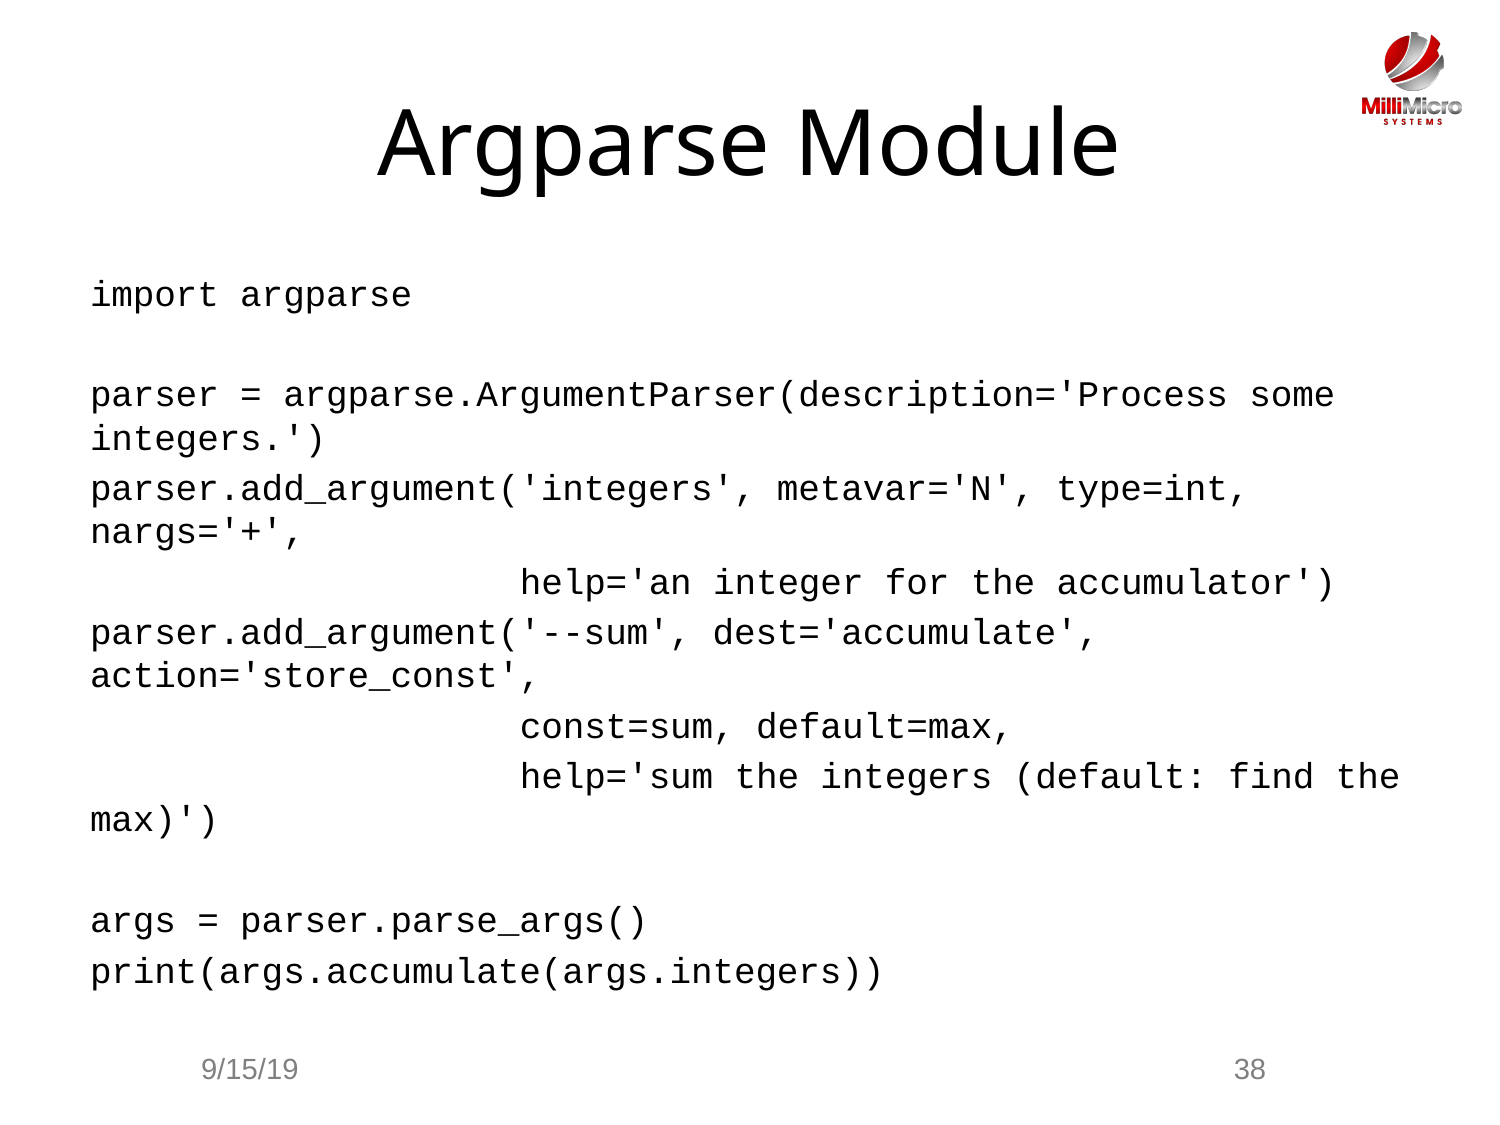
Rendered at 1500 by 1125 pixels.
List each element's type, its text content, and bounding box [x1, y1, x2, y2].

picture [1362, 32, 1462, 125]
slide_number 38 [1074, 1042, 1425, 1103]
title Argparse Module [75, 45, 1425, 233]
list import argparse parser = argparse.ArgumentParser(description='Process some integers.') parser.add_argument('integers', metavar='N', type=int, nargs='+', help='an integer for the accumulator') parser.add_argument('--sum', dest='accumulate', action='store_const', const=sum, default=max, help='sum the integers (default: find the max)') args = parser.parse_args() print(args.accumulate(args.integers)) [75, 262, 1425, 1005]
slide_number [75, 1042, 425, 1103]
